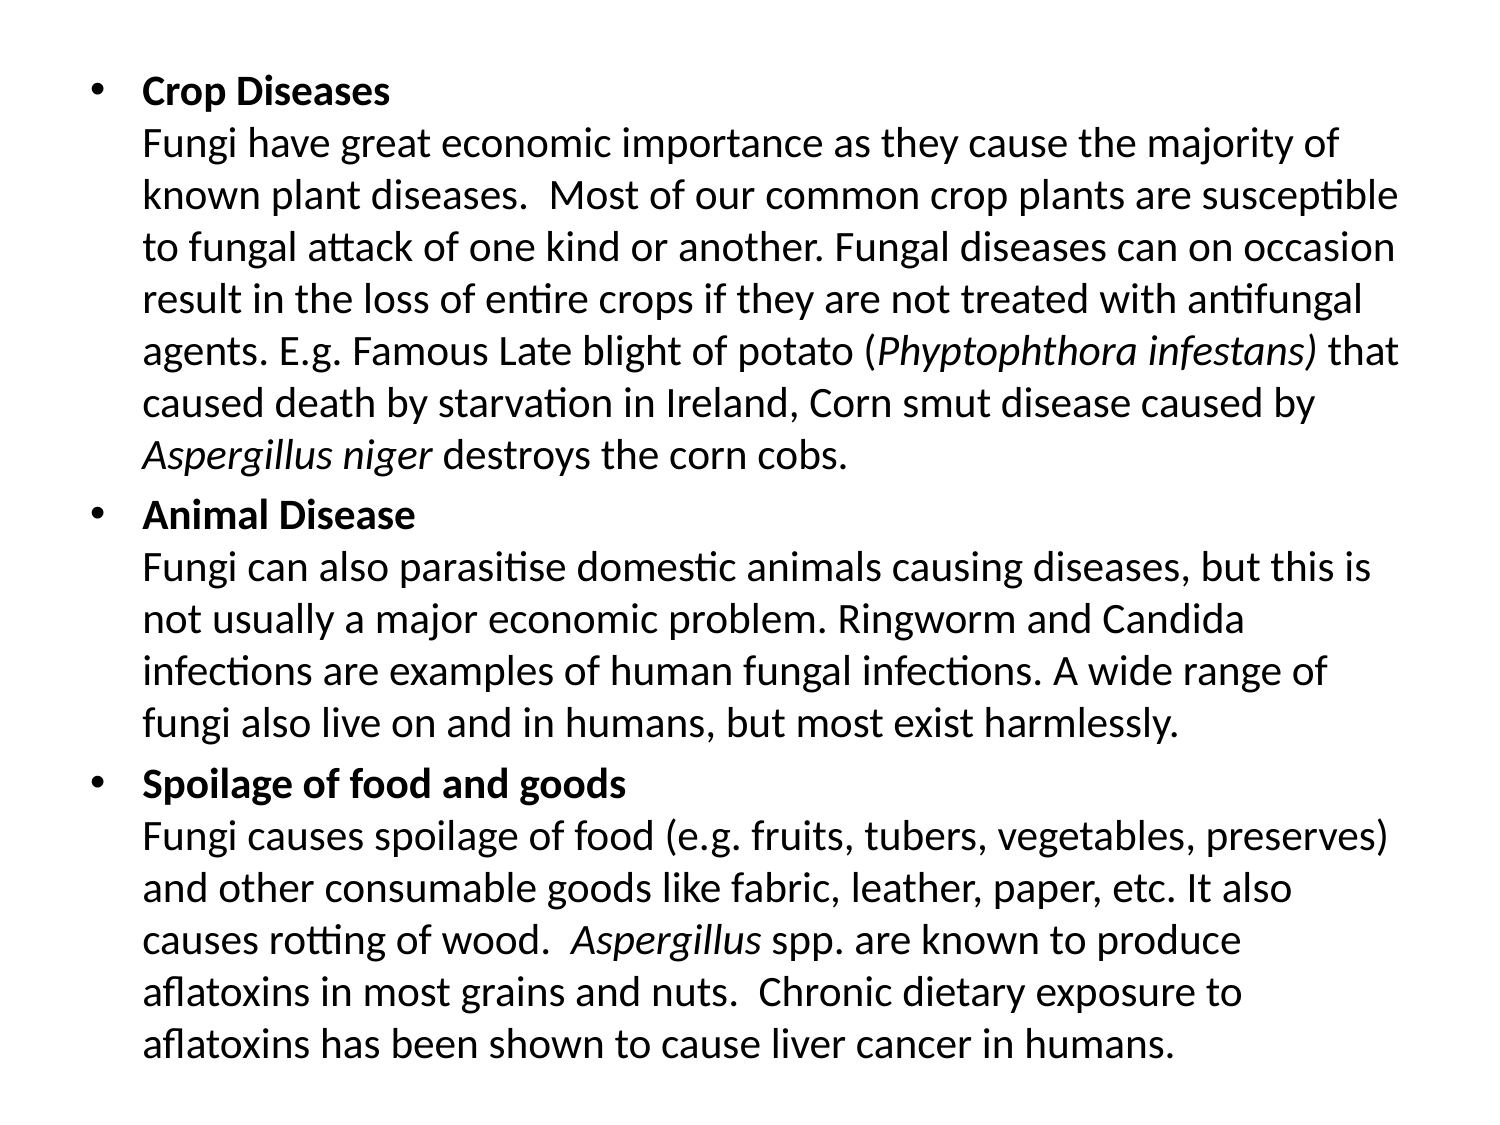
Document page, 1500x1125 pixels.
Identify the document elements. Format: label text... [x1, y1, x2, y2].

list Crop Diseases Fungi have great economic importance as they cause the majority of known plant diseases. Most of our common crop plants are susceptible to fungal attack of one kind or another. Fungal diseases can on occasion result in the loss of entire crops if they are not treated with antifungal agents. E.g. Famous Late blight of potato (Phyptophthora infestans) that caused death by starvation in Ireland, Corn smut disease caused by Aspergillus niger destroys the corn cobs. Animal Disease Fungi can also parasitise domestic animals causing diseases, but this is not usually a major economic problem. Ringworm and Candida infections are examples of human fungal infections. A wide range of fungi also live on and in humans, but most exist harmlessly. Spoilage of food and goods Fungi causes spoilage of food (e.g. fruits, tubers, vegetables, preserves) and other consumable goods like fabric, leather, paper, etc. It also causes rotting of wood. Aspergillus spp. are known to produce aflatoxins in most grains and nuts. Chronic dietary exposure to aflatoxins has been shown to cause liver cancer in humans. [75, 54, 1425, 1083]
